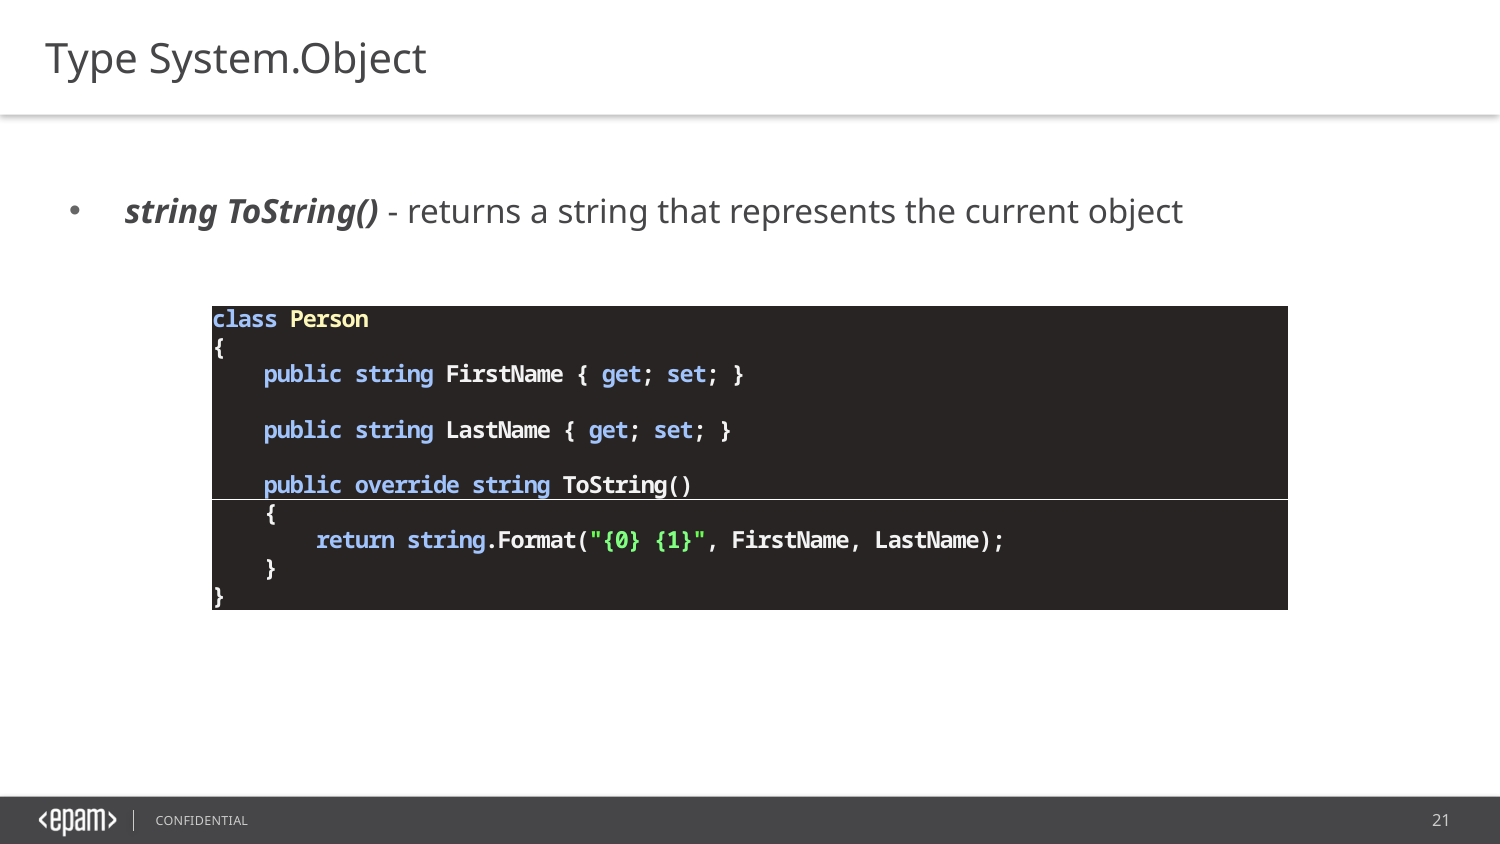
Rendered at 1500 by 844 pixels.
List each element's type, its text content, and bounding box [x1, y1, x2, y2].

picture [38, 808, 117, 837]
picture [211, 305, 1289, 678]
list Type System.Object [0, 0, 1500, 115]
list string ToString() - returns a string that represents the current object [57, 176, 1426, 732]
